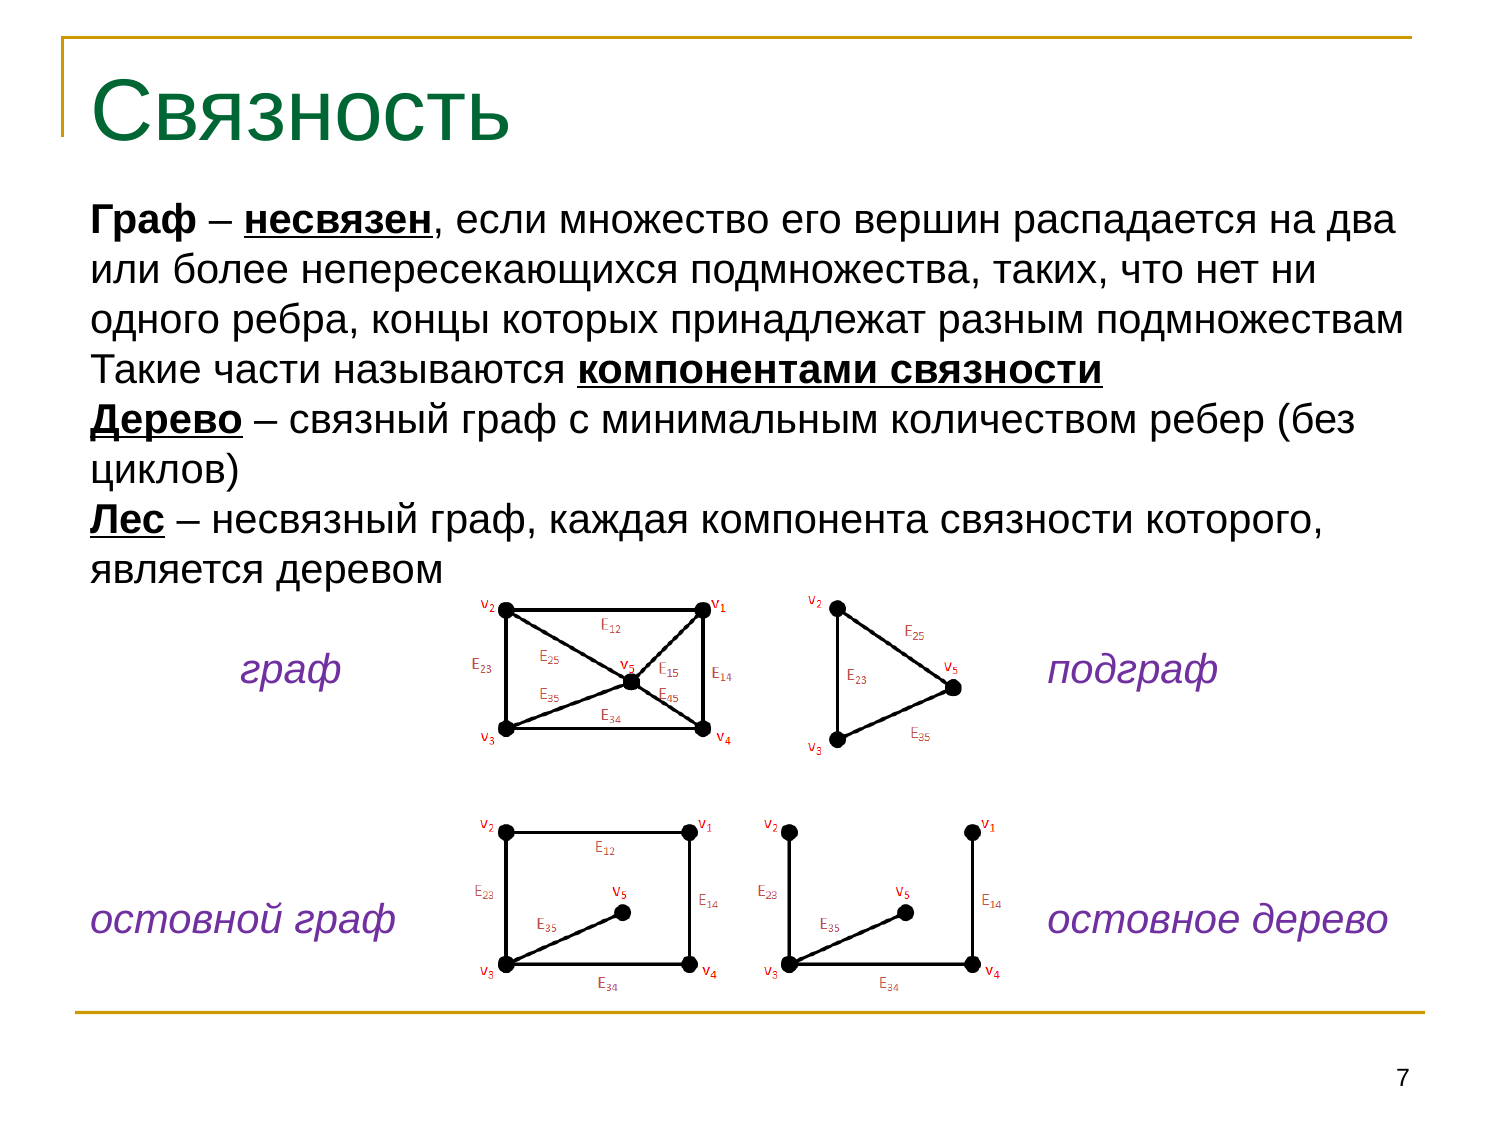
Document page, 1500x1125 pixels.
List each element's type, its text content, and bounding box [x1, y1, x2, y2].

slide_number 7 [1074, 1023, 1426, 1100]
picture [459, 585, 1022, 1006]
list Граф – несвязен, если множество его вершин распадается на два или более непересекающихся подмножества, таких, что нет ни одного ребра, концы которых принадлежат разным подмножествам Такие части называются компонентами связности Дерево – связный граф с минимальным количеством ребер (без циклов) Лес – несвязный граф, каждая компонента связности которого, является деревом граф подграф остовной граф остовное дерево [74, 184, 1426, 1006]
title Связность [74, 45, 1426, 184]
